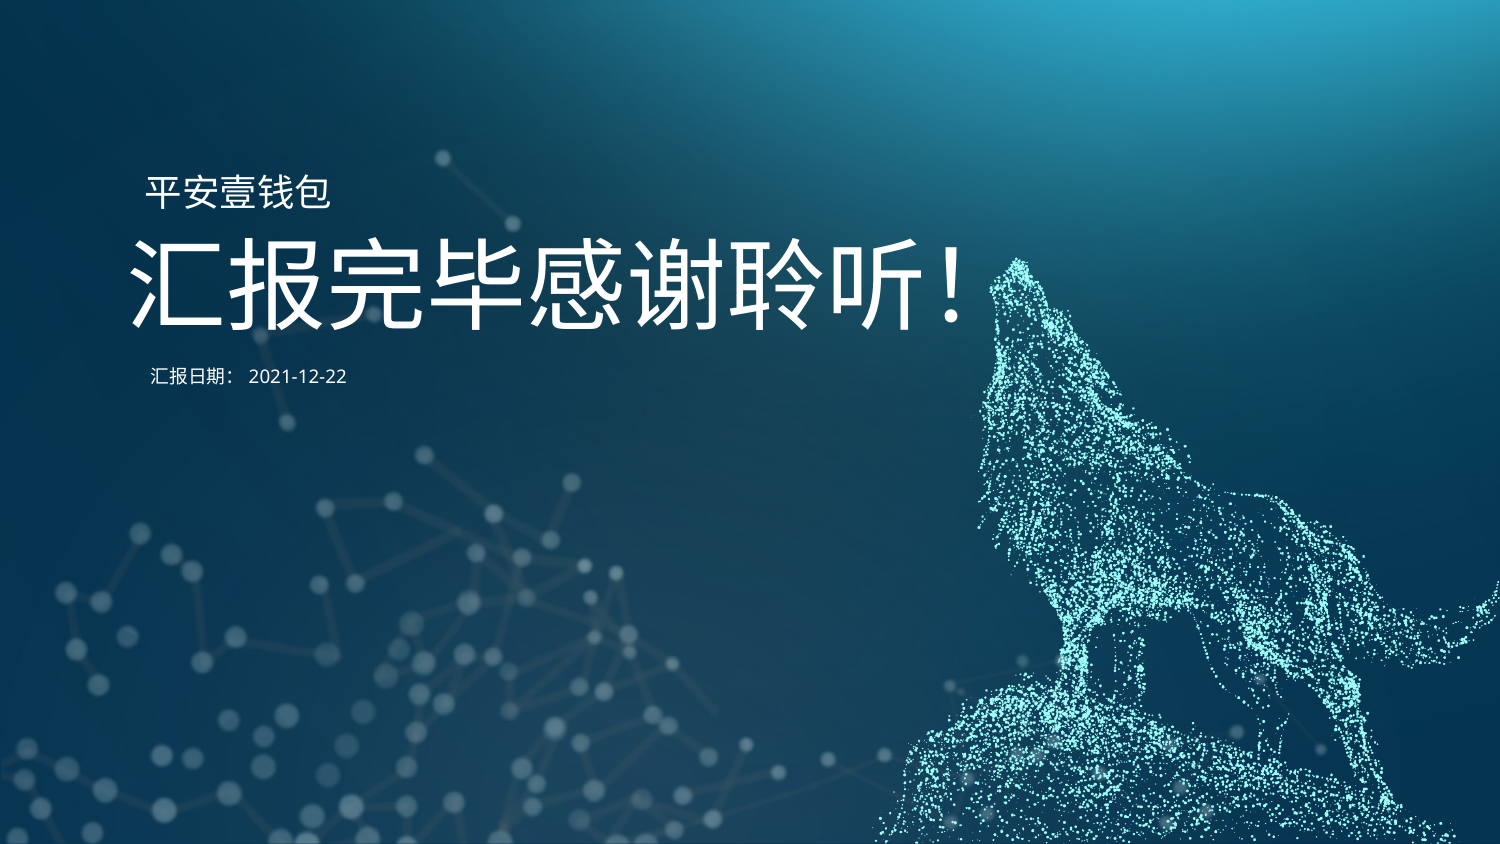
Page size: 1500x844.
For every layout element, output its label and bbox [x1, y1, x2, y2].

text_box [0, 0, 1500, 844]
